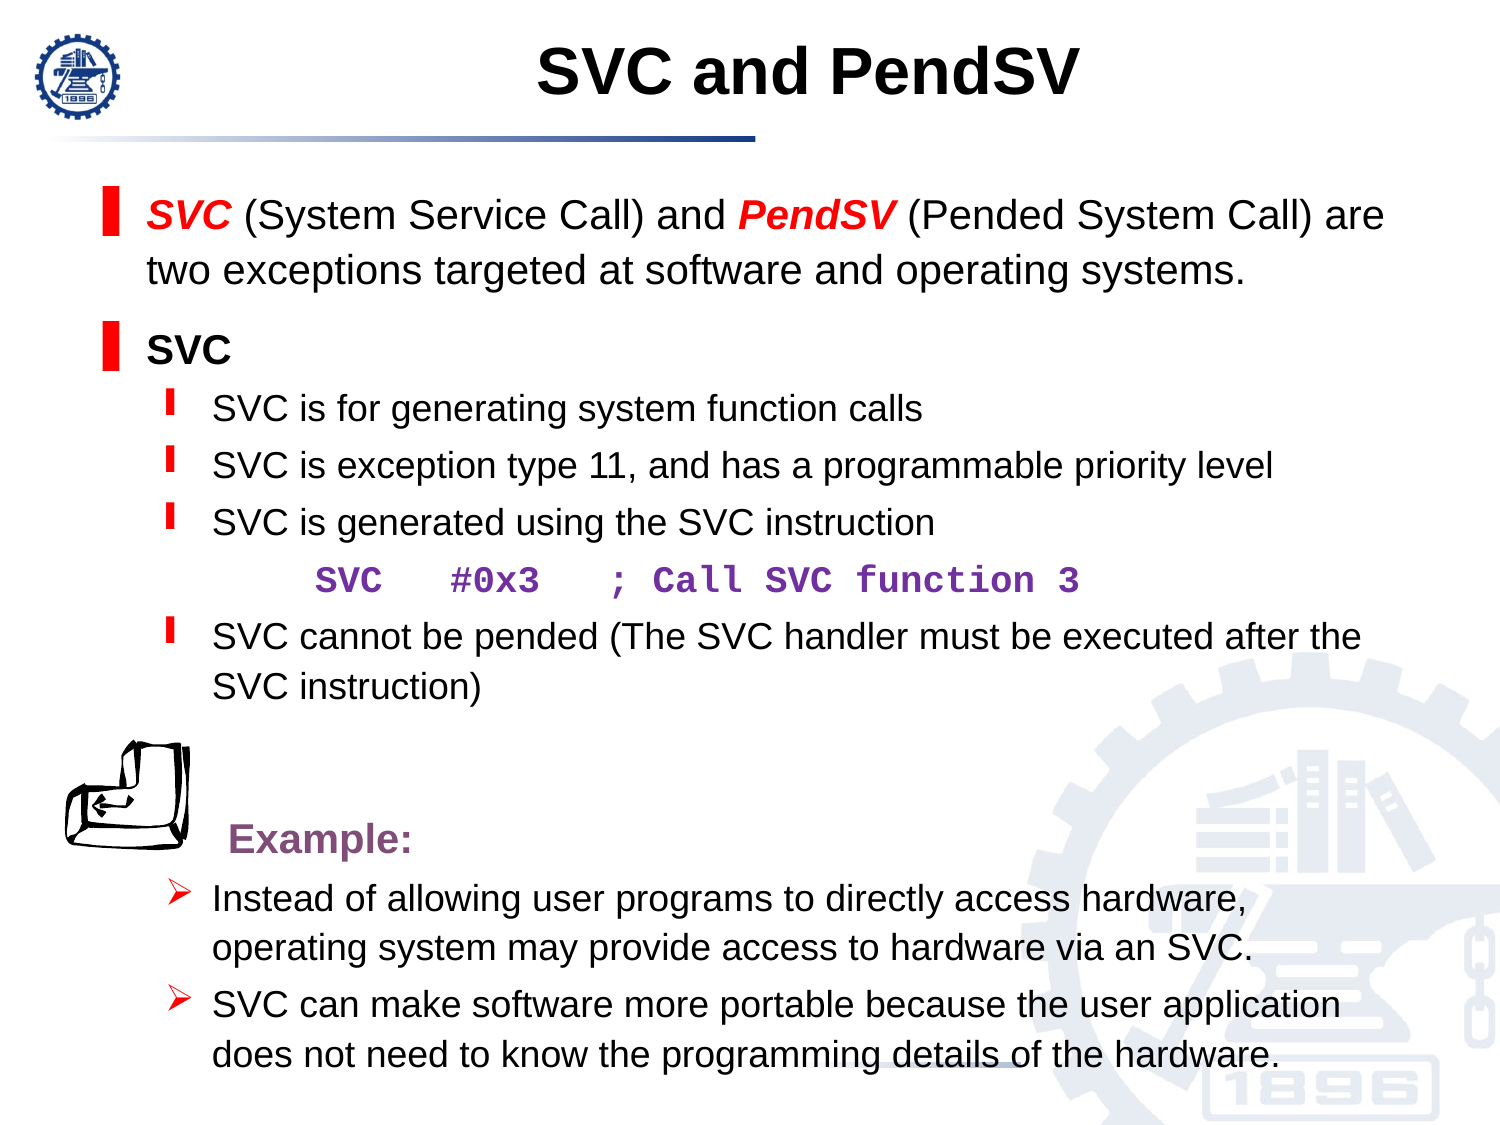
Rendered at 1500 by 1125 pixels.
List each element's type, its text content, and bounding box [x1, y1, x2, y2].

list SVC (System Service Call) and PendSV (Pended System Call) are two exceptions targeted at software and operating systems. SVC SVC is for generating system function calls SVC is exception type 11, and has a programmable priority level SVC is generated using the SVC instruction SVC #0x3 ; Call SVC function 3 SVC cannot be pended (The SVC handler must be executed after the SVC instruction) Example: Instead of allowing user programs to directly access hardware, operating system may provide access to hardware via an SVC. SVC can make software more portable because the user application does not need to know the programming details of the hardware. [74, 174, 1426, 1073]
picture [0, 0, 1500, 1125]
text_box SVC and PendSV [135, 19, 1483, 126]
